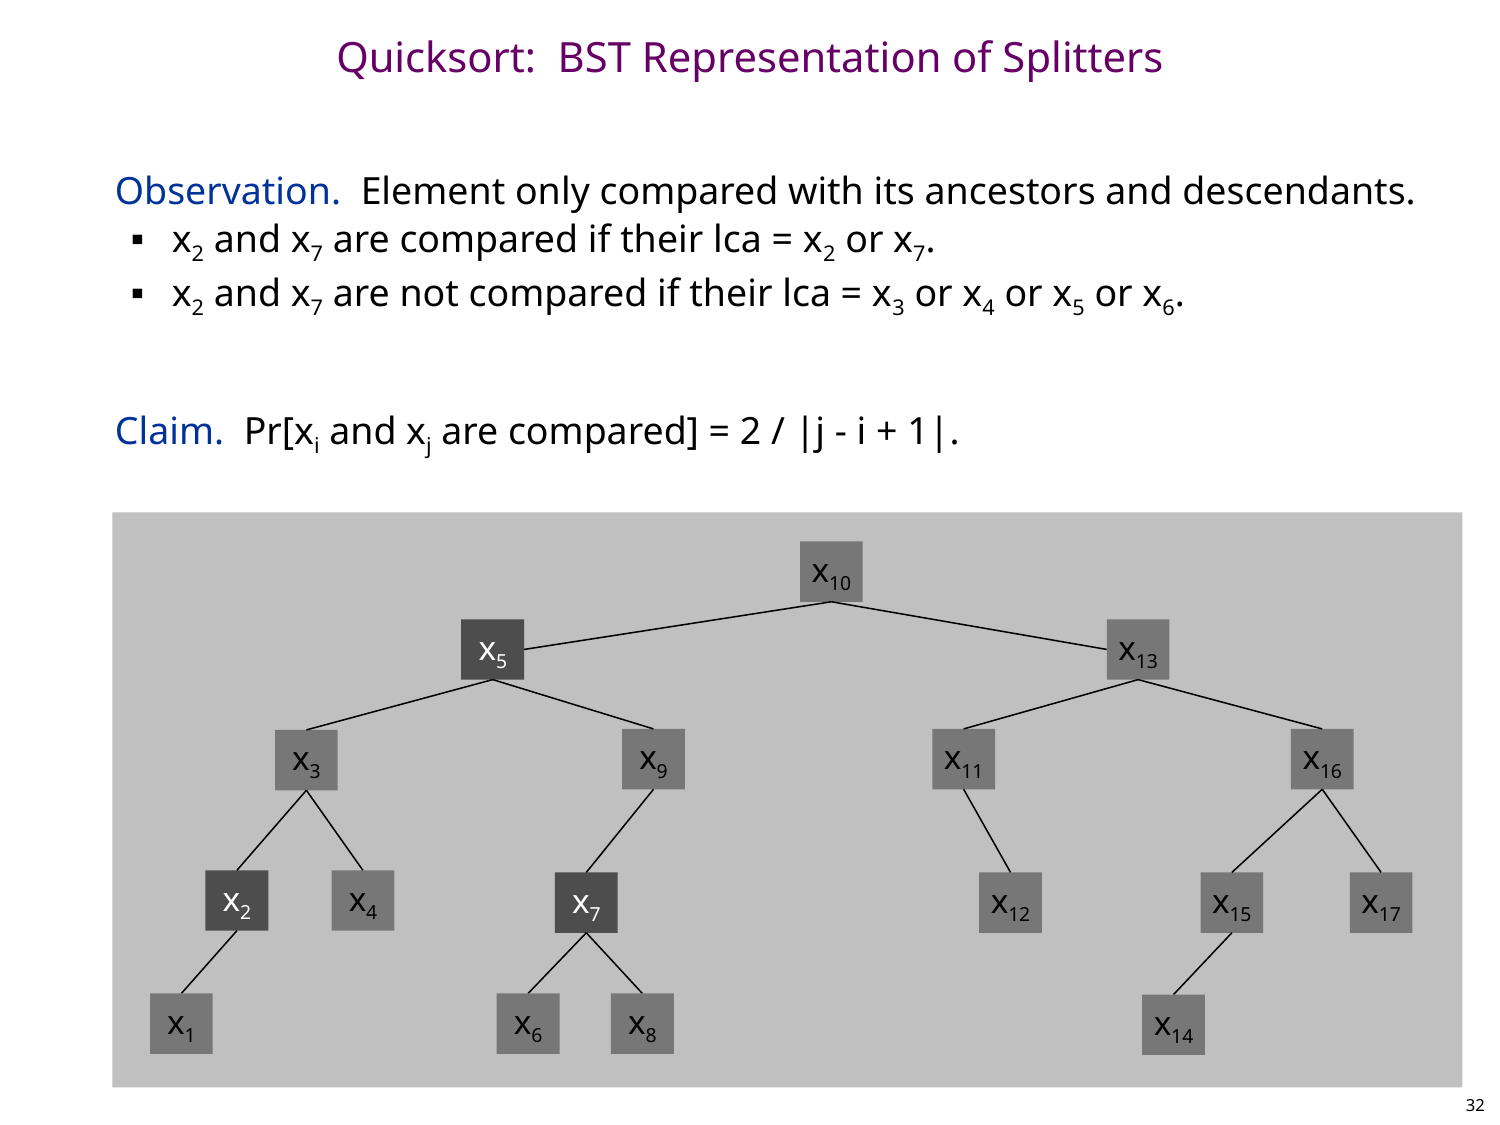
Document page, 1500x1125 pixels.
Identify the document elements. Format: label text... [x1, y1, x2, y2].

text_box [306, 790, 364, 871]
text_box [831, 601, 1107, 650]
text_box x7 [554, 872, 618, 931]
text_box x17 [1349, 872, 1413, 933]
text_box x12 [979, 872, 1042, 933]
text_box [306, 679, 491, 731]
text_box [492, 679, 654, 730]
text_box x14 [1142, 994, 1205, 1055]
text_box x8 [610, 993, 674, 1054]
text_box x11 [932, 728, 996, 790]
slide_number 32 [1187, 1087, 1500, 1125]
list Observation. Element only compared with its ancestors and descendants. x2 and x7 are compared if their lca = x2 or x7. x2 and x7 are not compared if their lca = x3 or x4 or x5 or x6. Claim. Pr[xi and xj are compared] = 2 / |j - i + 1|. [99, 149, 1463, 1038]
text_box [1322, 789, 1382, 873]
text_box x13 [1106, 619, 1170, 678]
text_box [963, 789, 1011, 873]
title Quicksort: BST Representation of Splitters [0, 24, 1500, 100]
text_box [1231, 789, 1320, 873]
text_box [586, 932, 643, 994]
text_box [586, 789, 654, 873]
text_box x4 [331, 870, 395, 931]
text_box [523, 601, 830, 650]
text_box x15 [1200, 872, 1264, 933]
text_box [963, 679, 1136, 730]
text_box x1 [150, 993, 213, 1054]
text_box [527, 932, 585, 994]
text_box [1137, 679, 1323, 730]
text_box [112, 1038, 1463, 1088]
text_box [181, 930, 238, 994]
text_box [236, 790, 304, 871]
text_box x3 [275, 729, 338, 788]
text_box x6 [496, 993, 560, 1054]
text_box x10 [800, 541, 863, 600]
text_box x2 [205, 870, 269, 931]
text_box x9 [622, 728, 685, 790]
text_box x5 [461, 619, 525, 678]
text_box x16 [1290, 728, 1354, 787]
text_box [1173, 932, 1233, 995]
